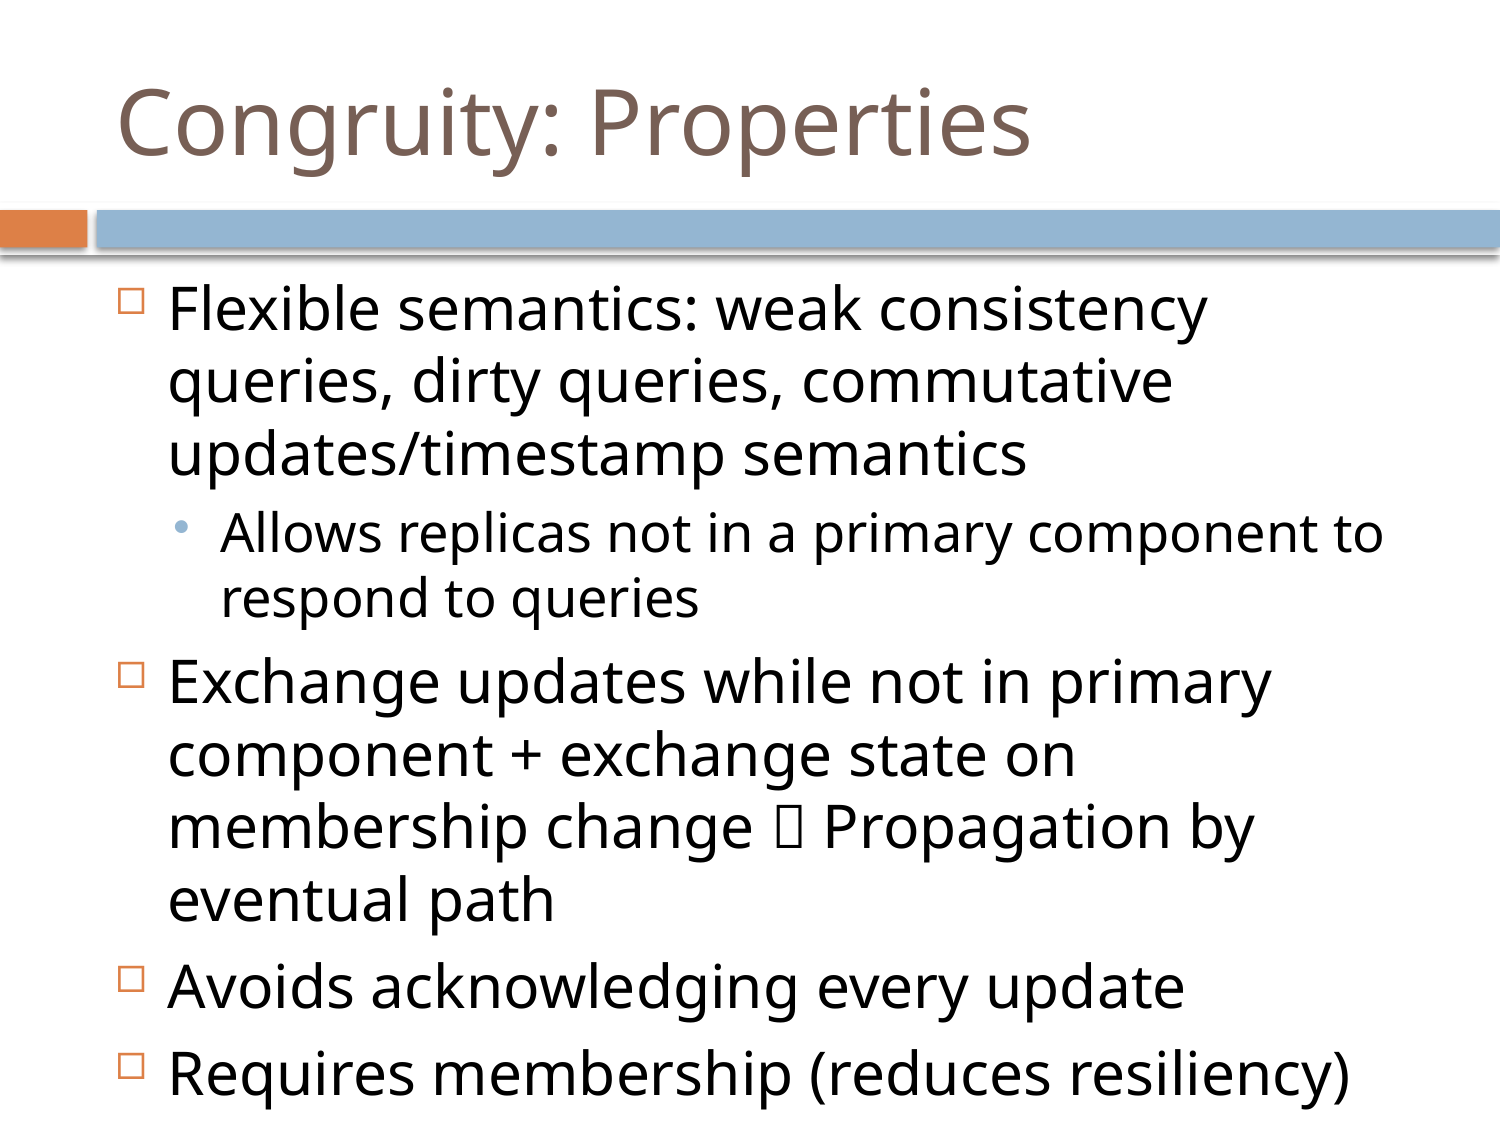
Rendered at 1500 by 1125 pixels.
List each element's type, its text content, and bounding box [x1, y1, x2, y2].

title Congruity: Properties [100, 37, 1438, 200]
list Flexible semantics: weak consistency queries, dirty queries, commutative updates/timestamp semantics Allows replicas not in a primary component to respond to queries Exchange updates while not in primary component + exchange state on membership change  Propagation by eventual path Avoids acknowledging every update Requires membership (reduces resiliency) [100, 262, 1438, 1000]
